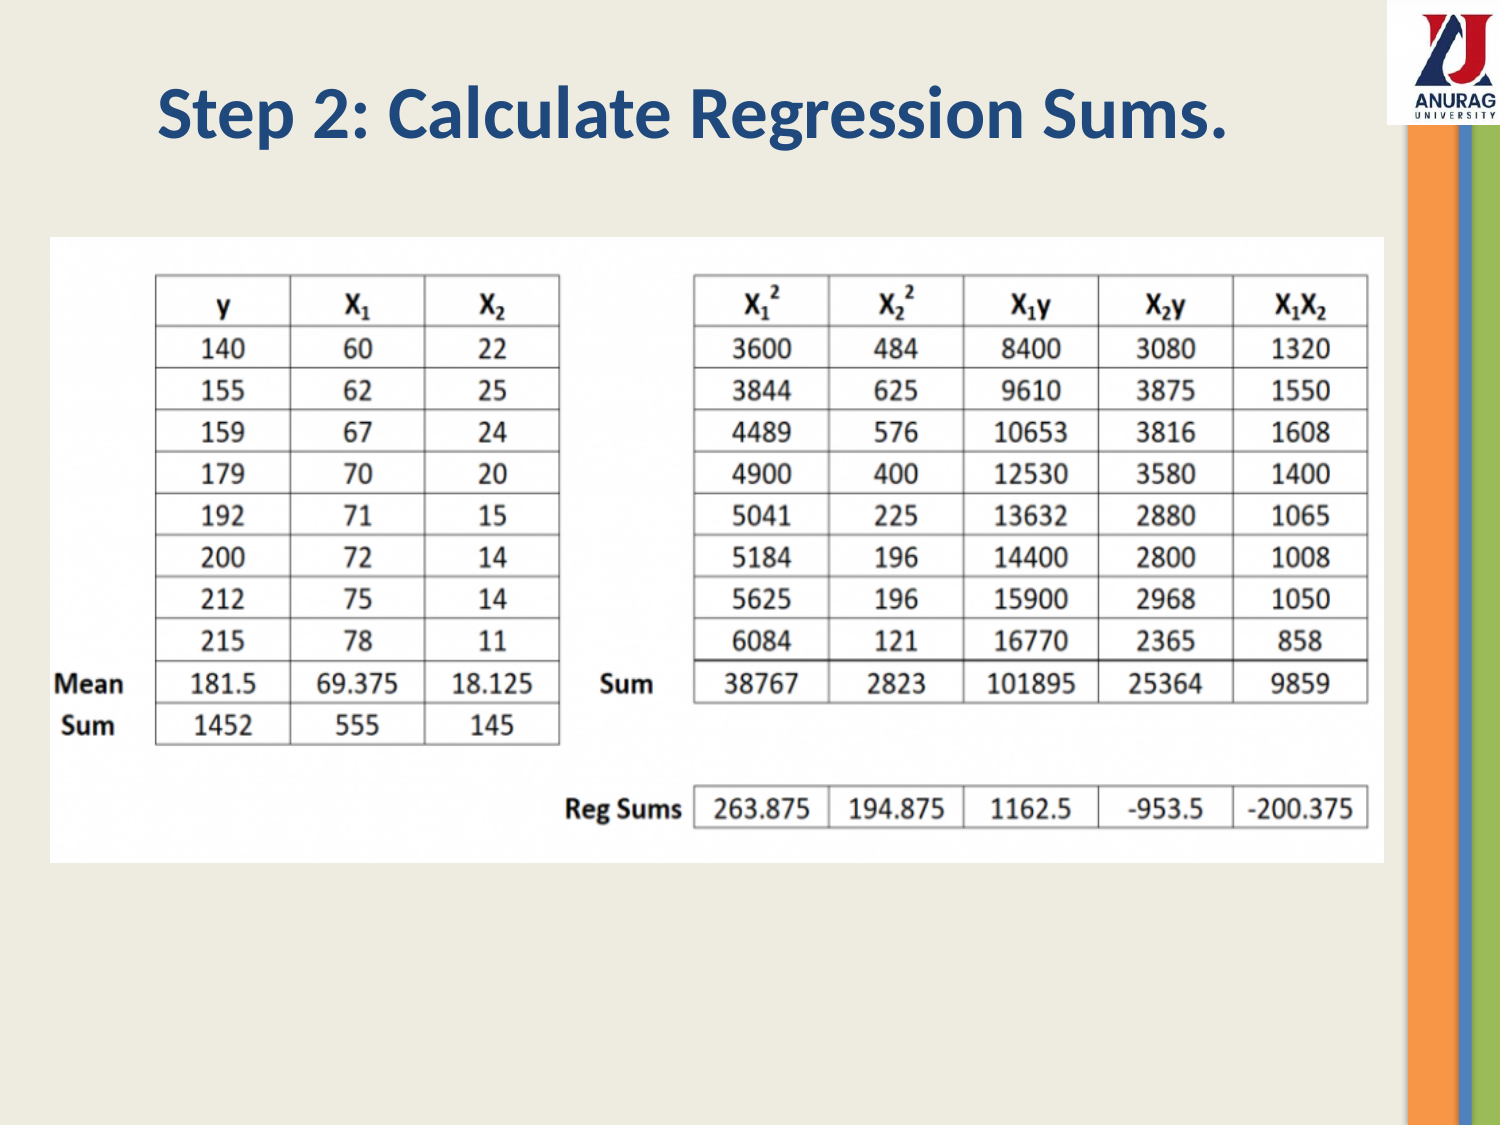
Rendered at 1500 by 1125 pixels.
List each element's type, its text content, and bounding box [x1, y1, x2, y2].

picture [1387, 0, 1500, 126]
title Step 2: Calculate Regression Sums. [50, 37, 1338, 180]
picture [49, 237, 1384, 863]
